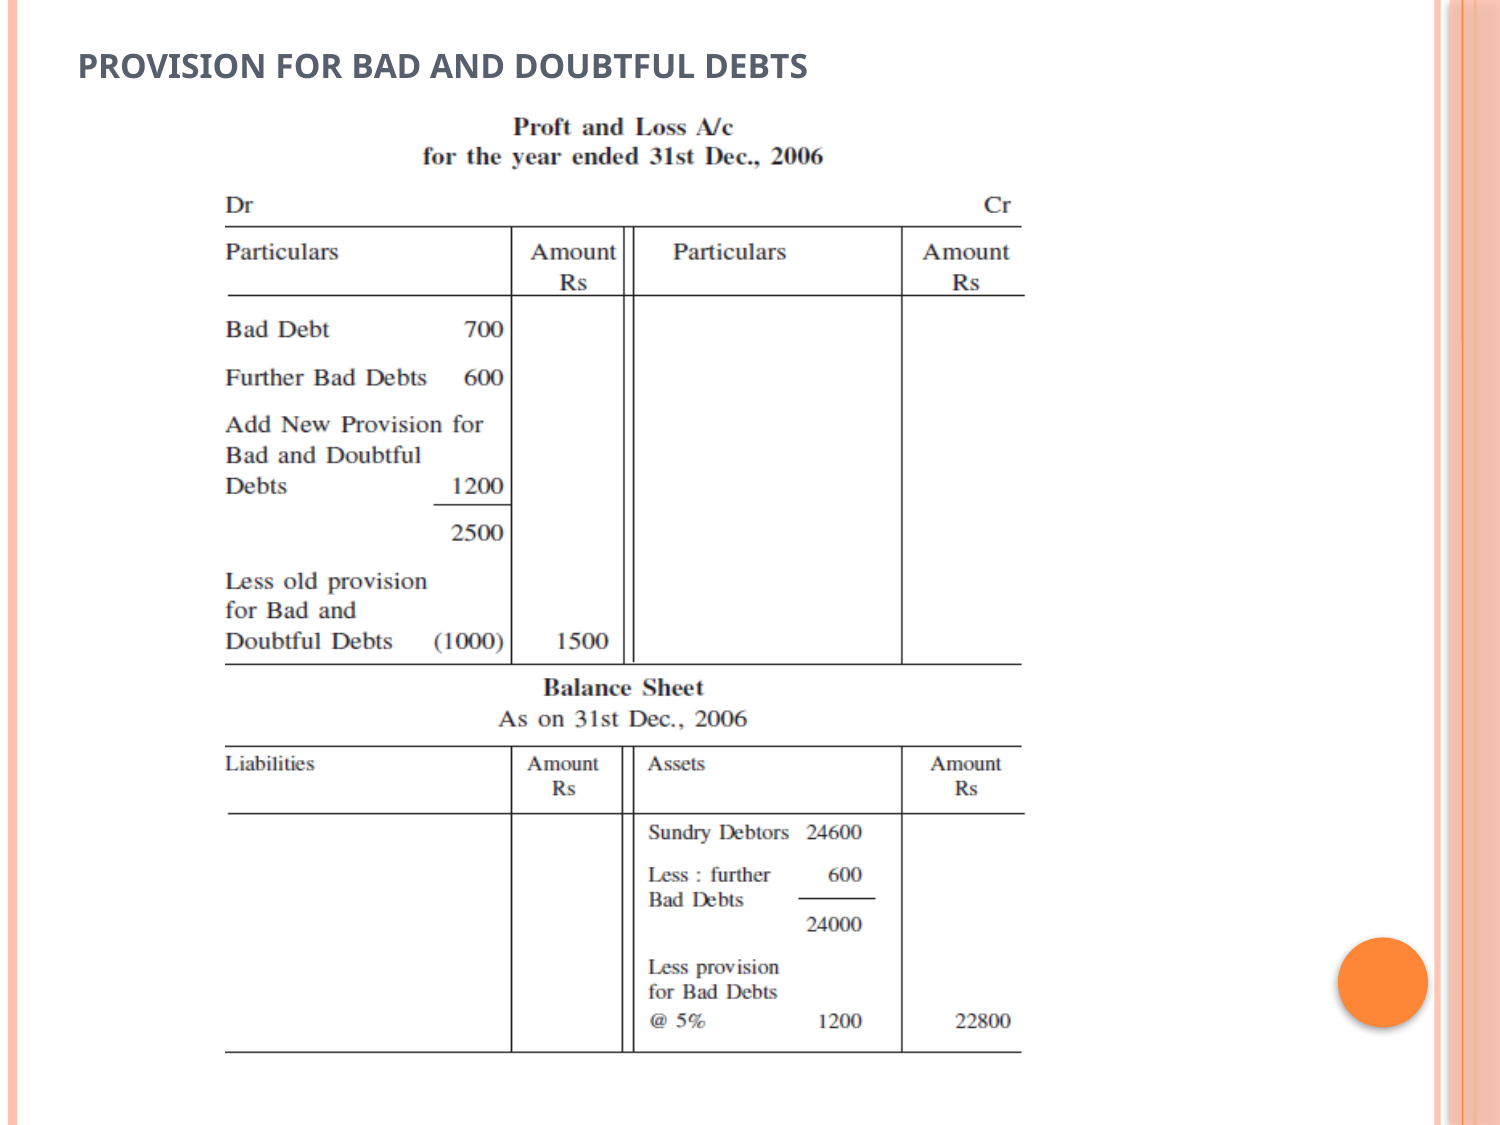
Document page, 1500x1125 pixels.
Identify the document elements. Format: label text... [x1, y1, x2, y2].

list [224, 111, 1038, 1063]
title Provision for Bad and Doubtful debts [62, 37, 1288, 93]
